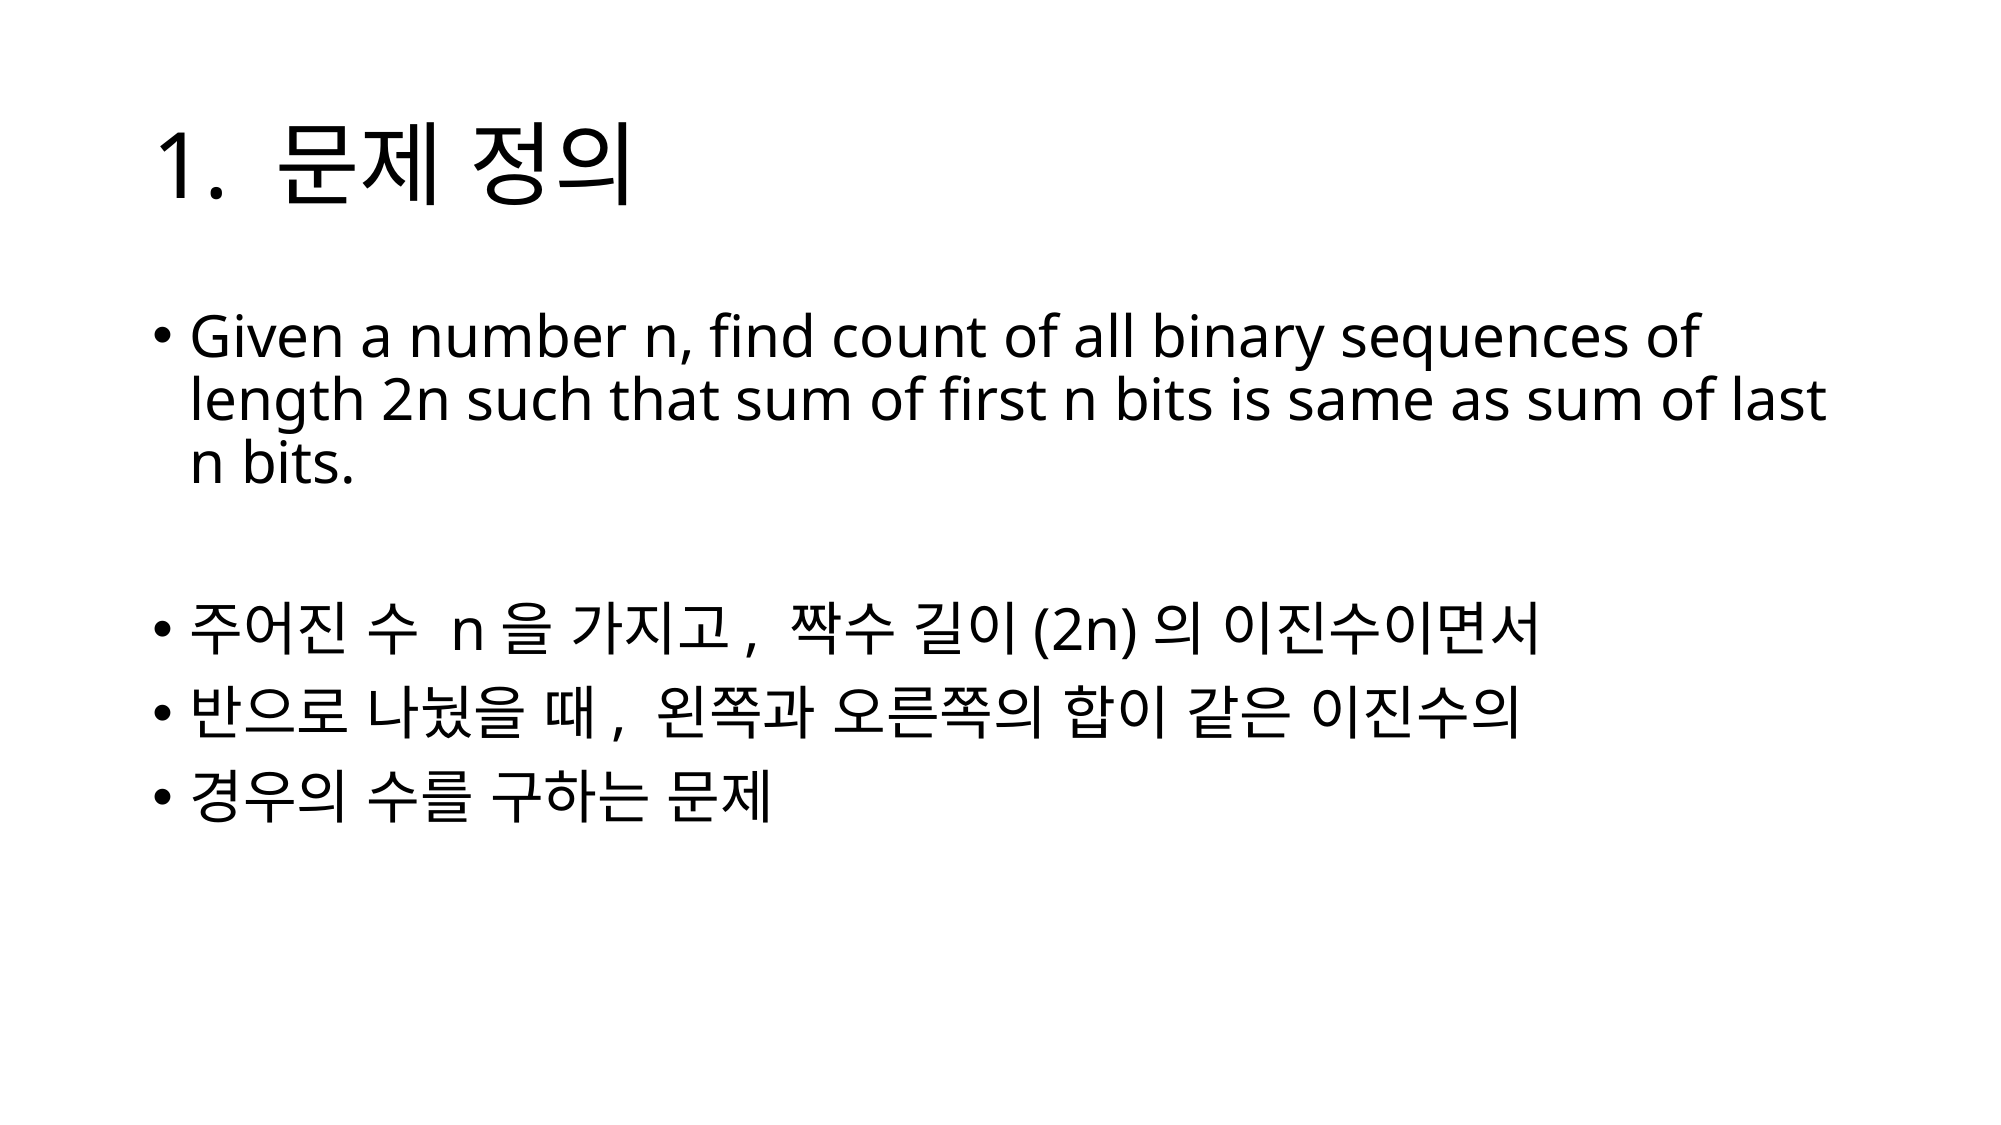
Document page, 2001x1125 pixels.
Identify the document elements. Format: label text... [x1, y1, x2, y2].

title 1. 문제 정의 [137, 59, 1863, 278]
list Given a number n, find count of all binary sequences of length 2n such that sum of first n bits is same as sum of last n bits. 주어진 수 n을 가지고, 짝수 길이(2n)의 이진수이면서 반으로 나눴을 때, 왼쪽과 오른쪽의 합이 같은 이진수의 경우의 수를 구하는 문제 [137, 299, 1863, 1014]
